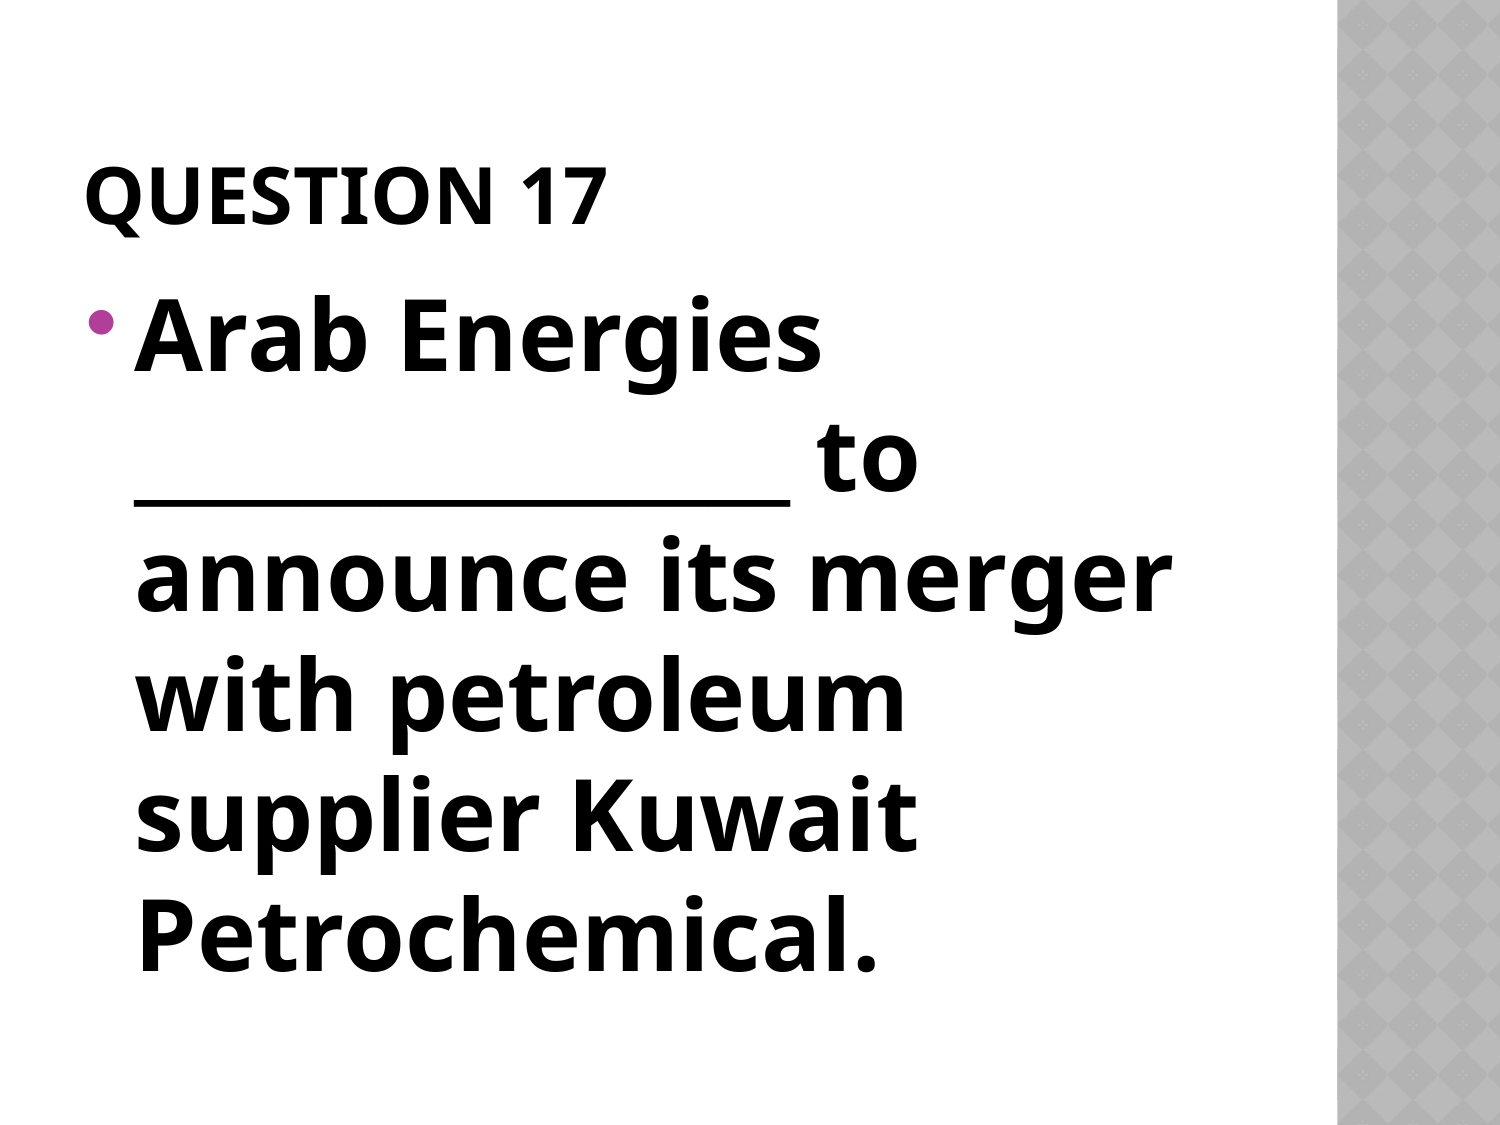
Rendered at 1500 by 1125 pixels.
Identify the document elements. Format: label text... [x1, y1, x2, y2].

title Question 17 [75, 52, 1263, 240]
list Arab Energies ________________ to announce its merger with petroleum supplier Kuwait Petrochemical. [75, 264, 1263, 1059]
